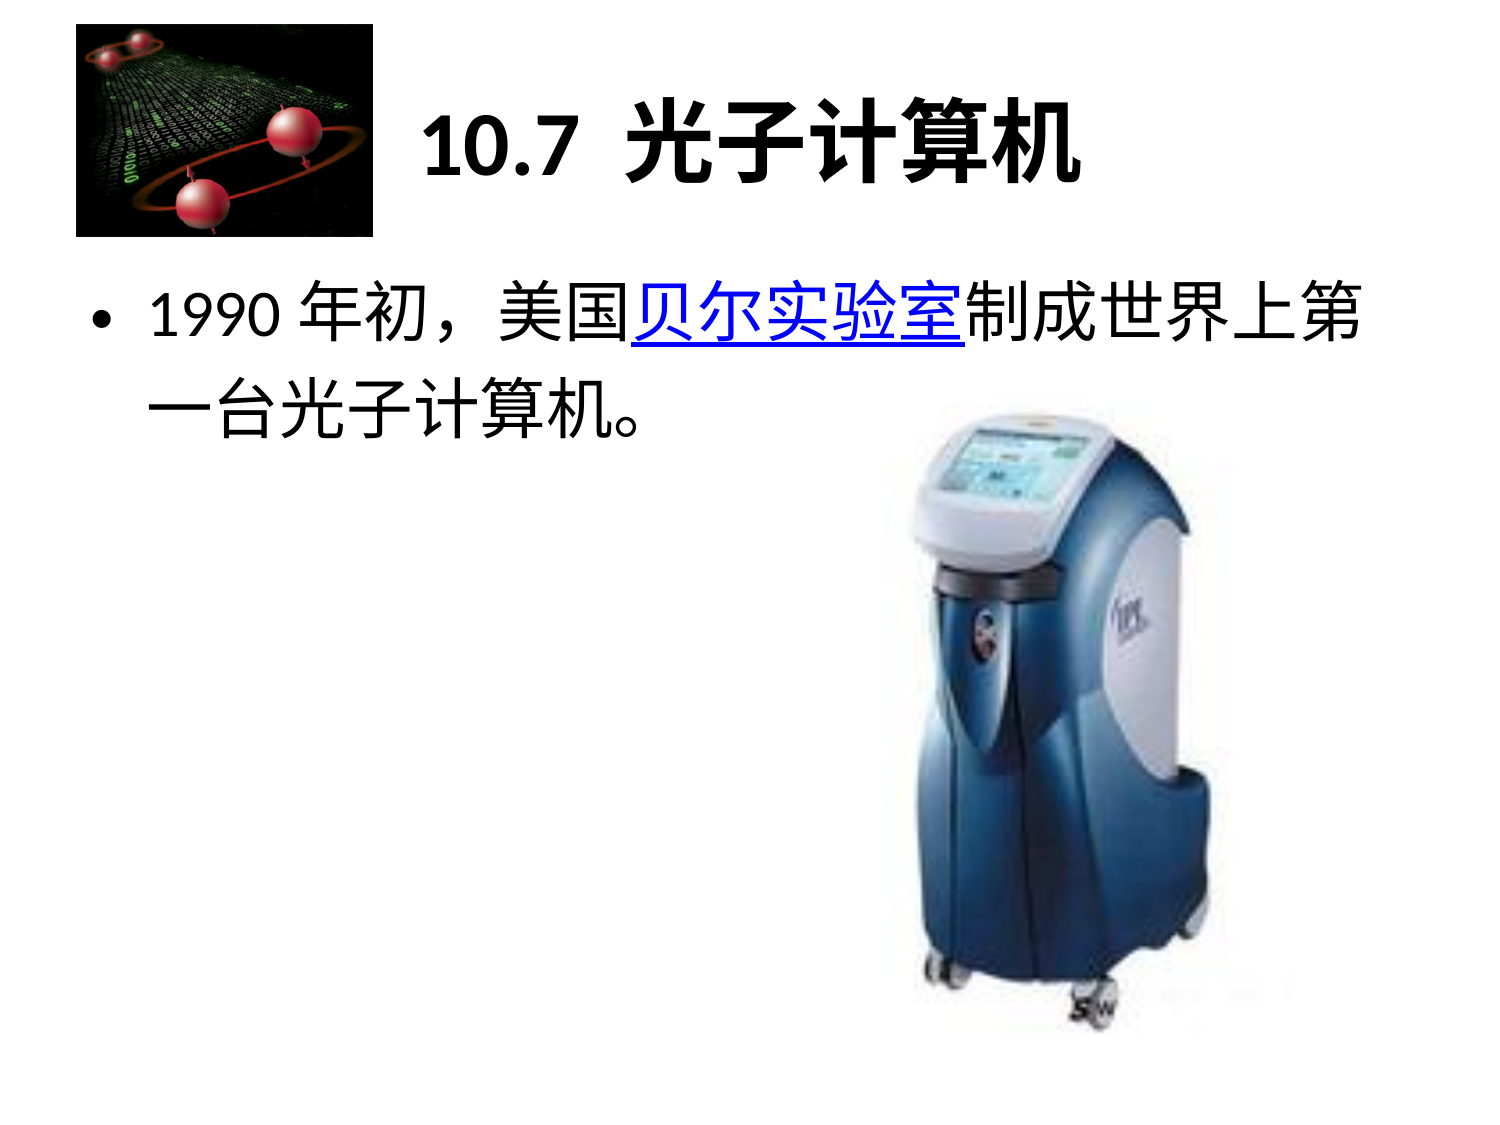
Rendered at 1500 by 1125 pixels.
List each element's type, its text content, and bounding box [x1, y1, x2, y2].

list 1990年初，美国贝尔实验室制成世界上第一台光子计算机。 [74, 262, 1426, 1006]
title 10.7 光子计算机 [376, 44, 1426, 233]
picture [76, 24, 373, 237]
picture [773, 349, 1294, 1063]
